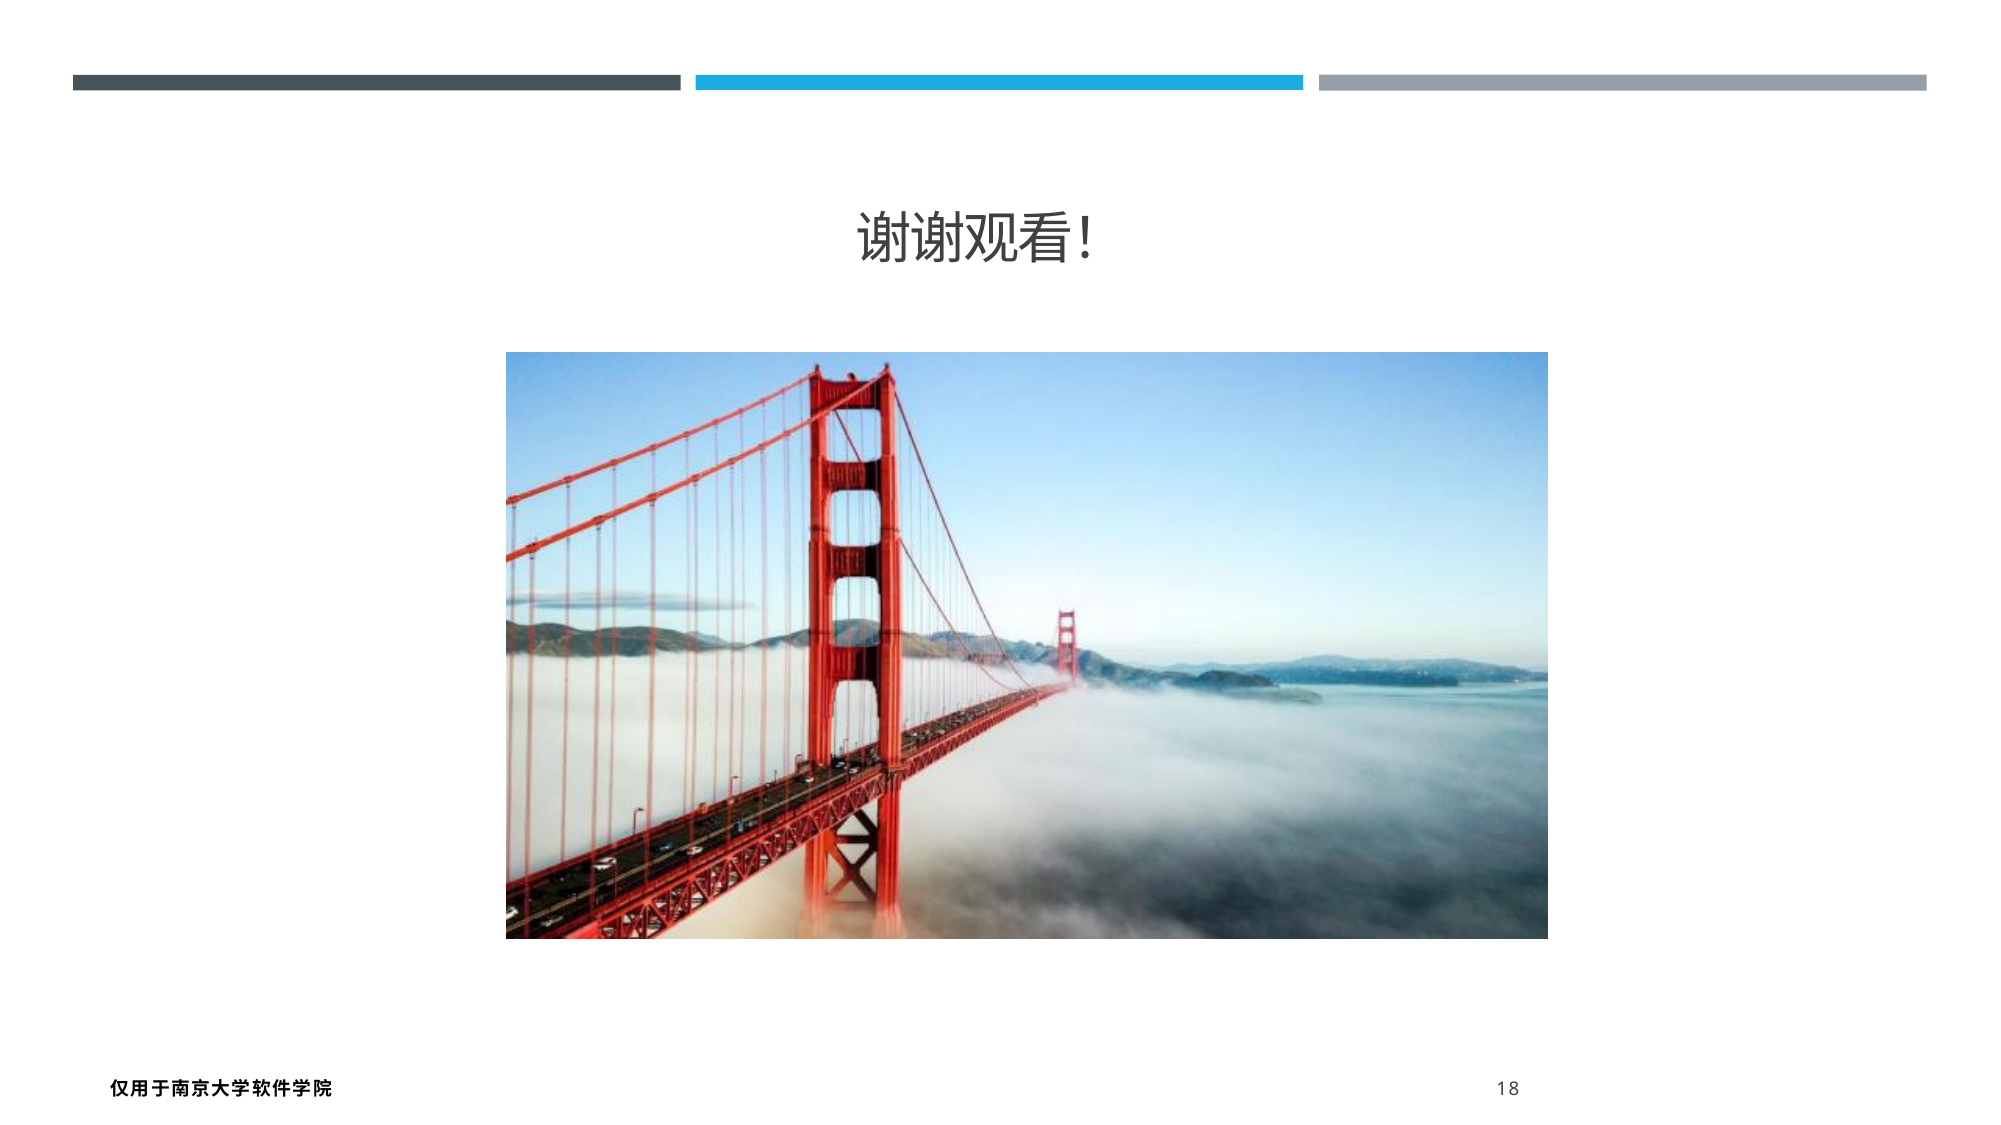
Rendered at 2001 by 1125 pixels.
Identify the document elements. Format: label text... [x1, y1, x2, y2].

text_box 仅用于南京大学软件学院 18 [108, 1072, 1892, 1101]
text_box 谢谢观看！ [853, 199, 1154, 272]
picture [506, 352, 1548, 939]
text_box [73, 74, 1927, 91]
